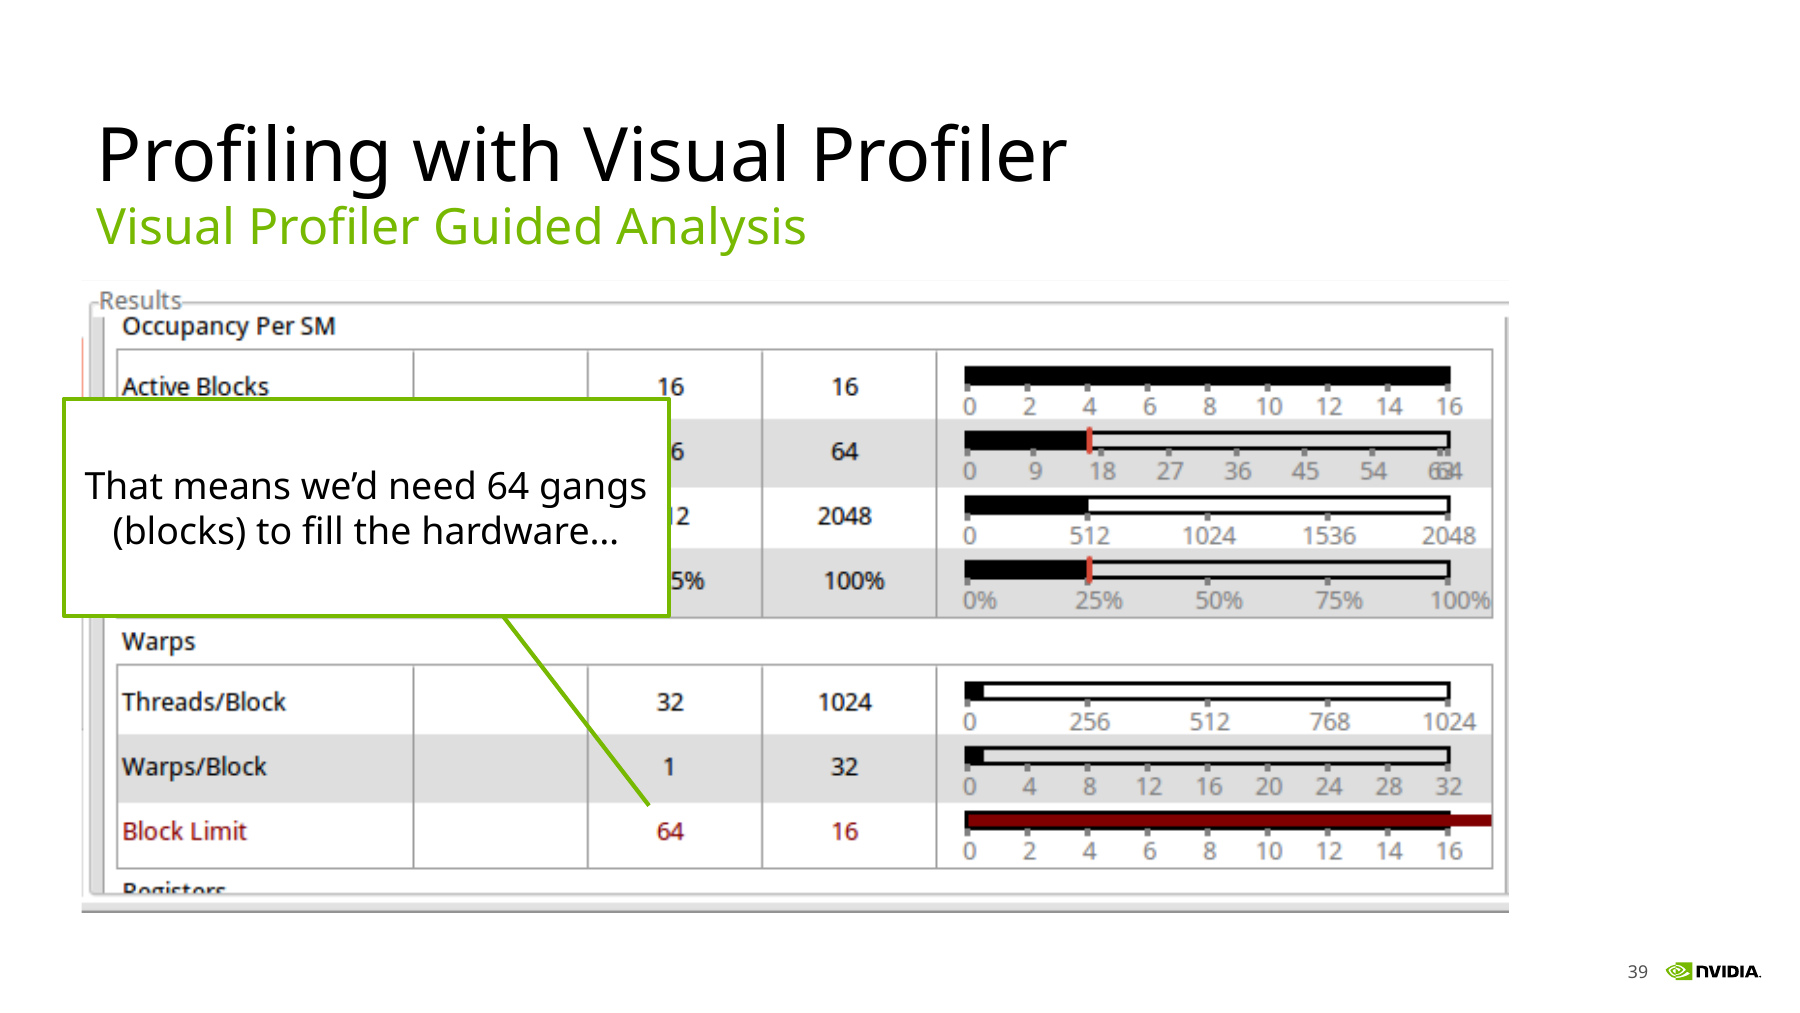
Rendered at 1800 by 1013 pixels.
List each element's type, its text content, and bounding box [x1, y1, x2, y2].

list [81, 280, 1510, 920]
text_box That means we’d need 64 gangs (blocks) to fill the hardware… [62, 397, 76, 618]
list Visual Profiler Guided Analysis [81, 193, 1719, 281]
title Profiling with Visual Profiler [81, 108, 1719, 193]
